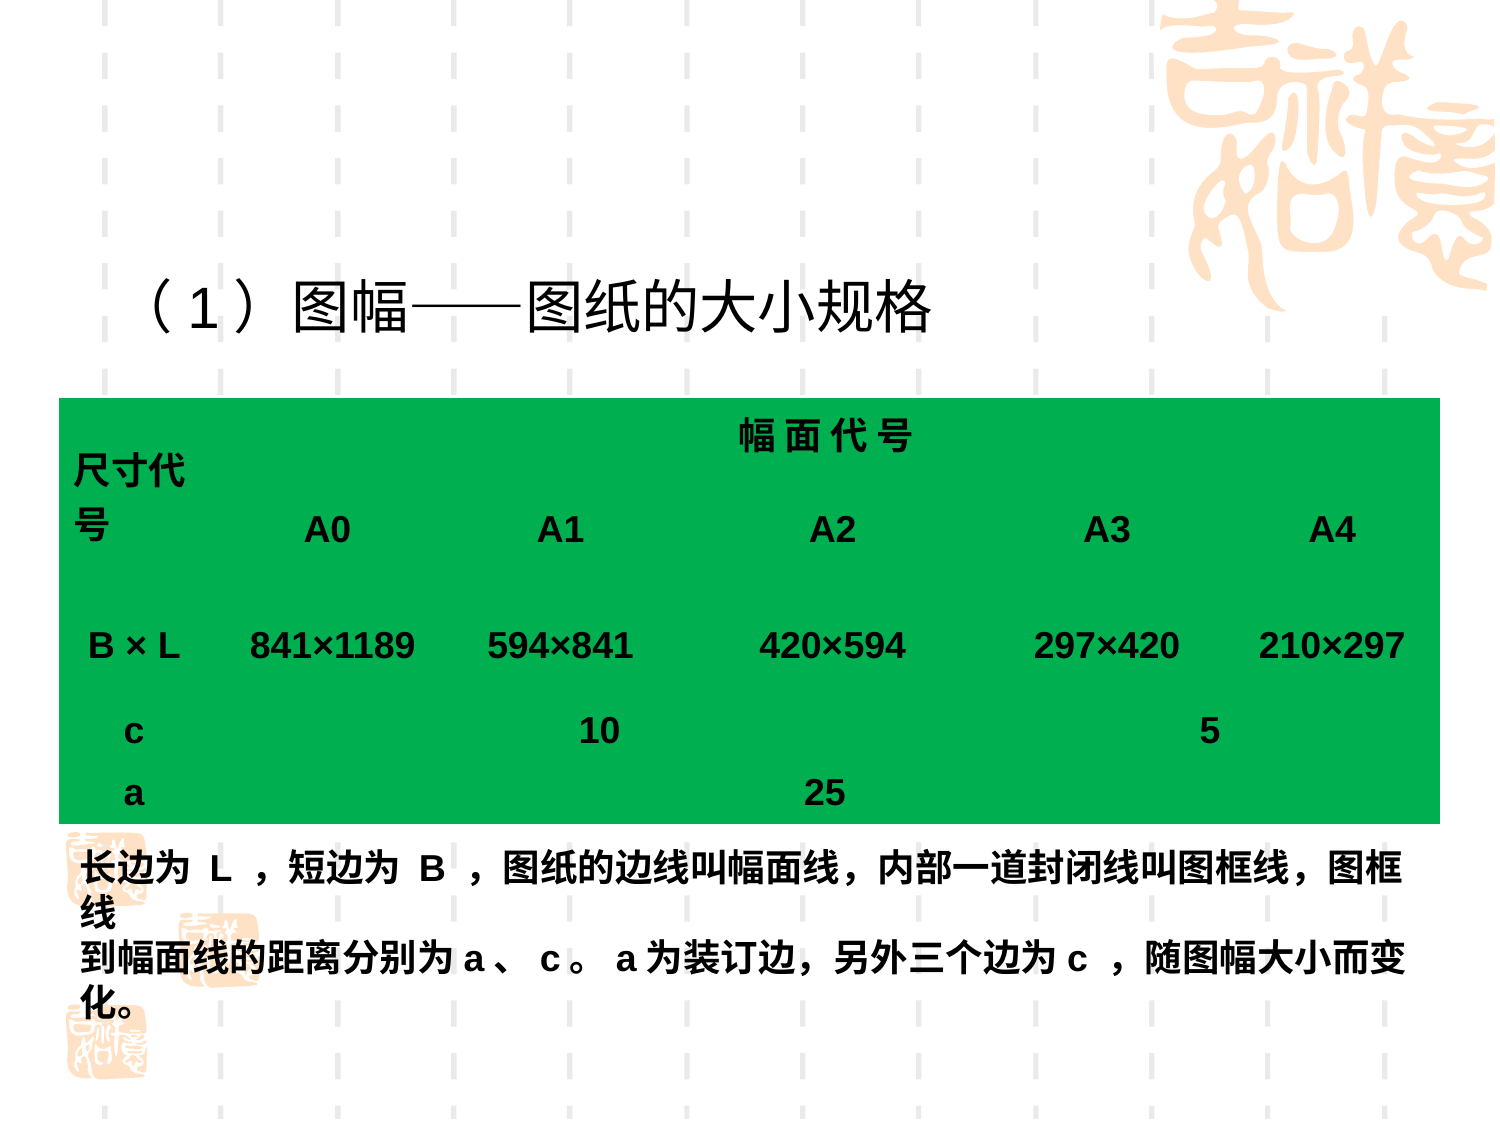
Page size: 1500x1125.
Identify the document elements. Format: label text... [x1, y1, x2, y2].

table_cell a [59, 762, 220, 824]
table_cell 420×594 [686, 591, 990, 700]
text_box 长边为 L ，短边为 B ，图纸的边线叫幅面线，内部一道封闭线叫图框线，图框线 到幅面线的距离分别为a、c。a为装订边，另外三个边为c ，随图幅大小而变化。 [64, 836, 1447, 1032]
table_cell 297×420 [990, 591, 1234, 700]
table_cell A2 [686, 468, 990, 591]
table_cell c [59, 700, 220, 762]
table_cell 5 [990, 700, 1440, 762]
table_cell 25 [220, 762, 1440, 824]
table_cell A3 [990, 468, 1234, 591]
table_cell 10 [220, 700, 990, 762]
table_header 幅 面 代 号 [220, 398, 1440, 468]
table_cell A0 [220, 468, 446, 591]
table_cell A4 [1234, 468, 1440, 591]
table_cell 841×1189 [220, 591, 446, 700]
table_cell 594×841 [446, 591, 686, 700]
list （1）图幅——图纸的大小规格 [99, 262, 1438, 373]
table_cell A1 [446, 468, 686, 591]
table_cell B × L [59, 591, 220, 700]
table_header 尺寸代号 [59, 398, 220, 591]
table_cell 210×297 [1234, 591, 1440, 700]
